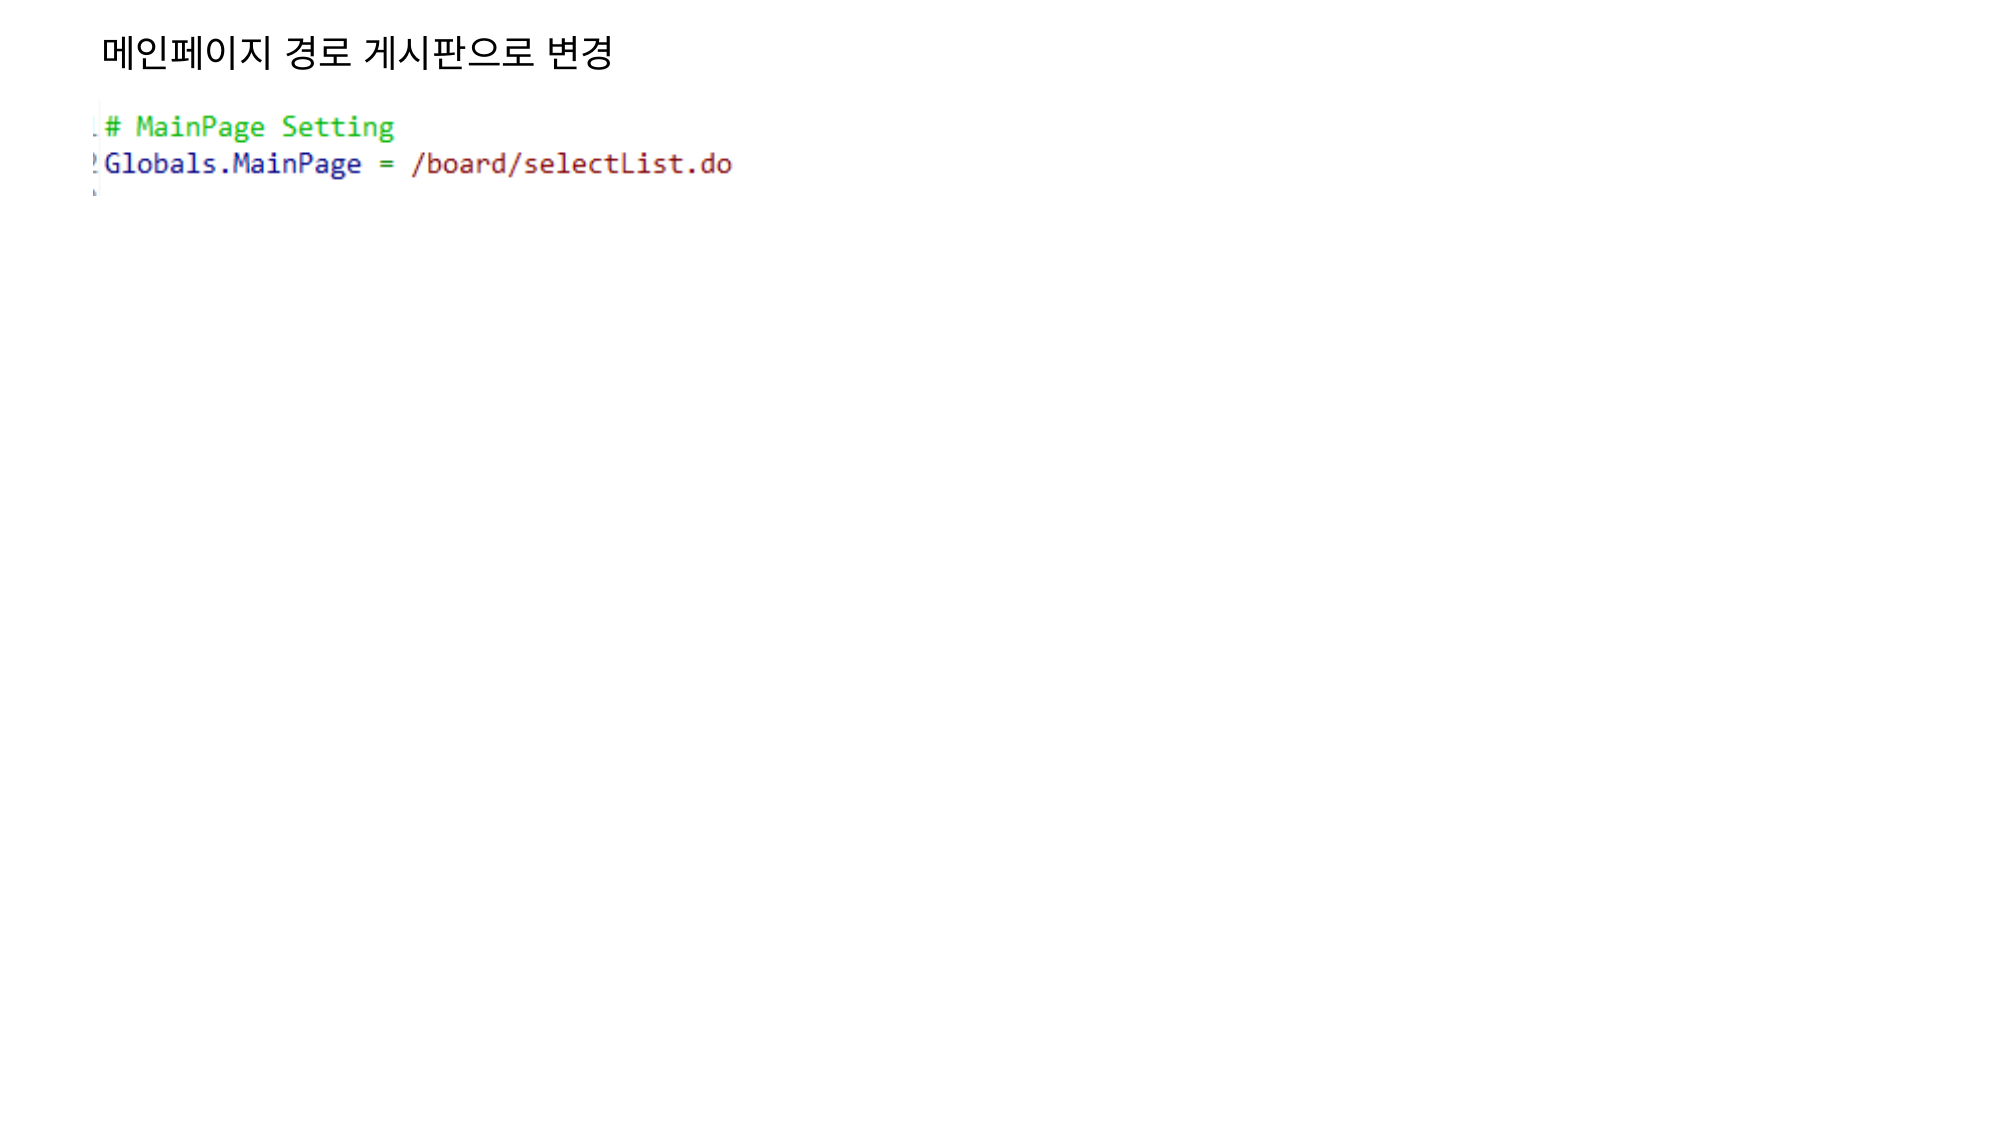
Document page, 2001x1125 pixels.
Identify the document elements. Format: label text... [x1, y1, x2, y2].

picture [93, 100, 759, 196]
text_box 메인페이지 경로 게시판으로 변경 [86, 23, 631, 83]
